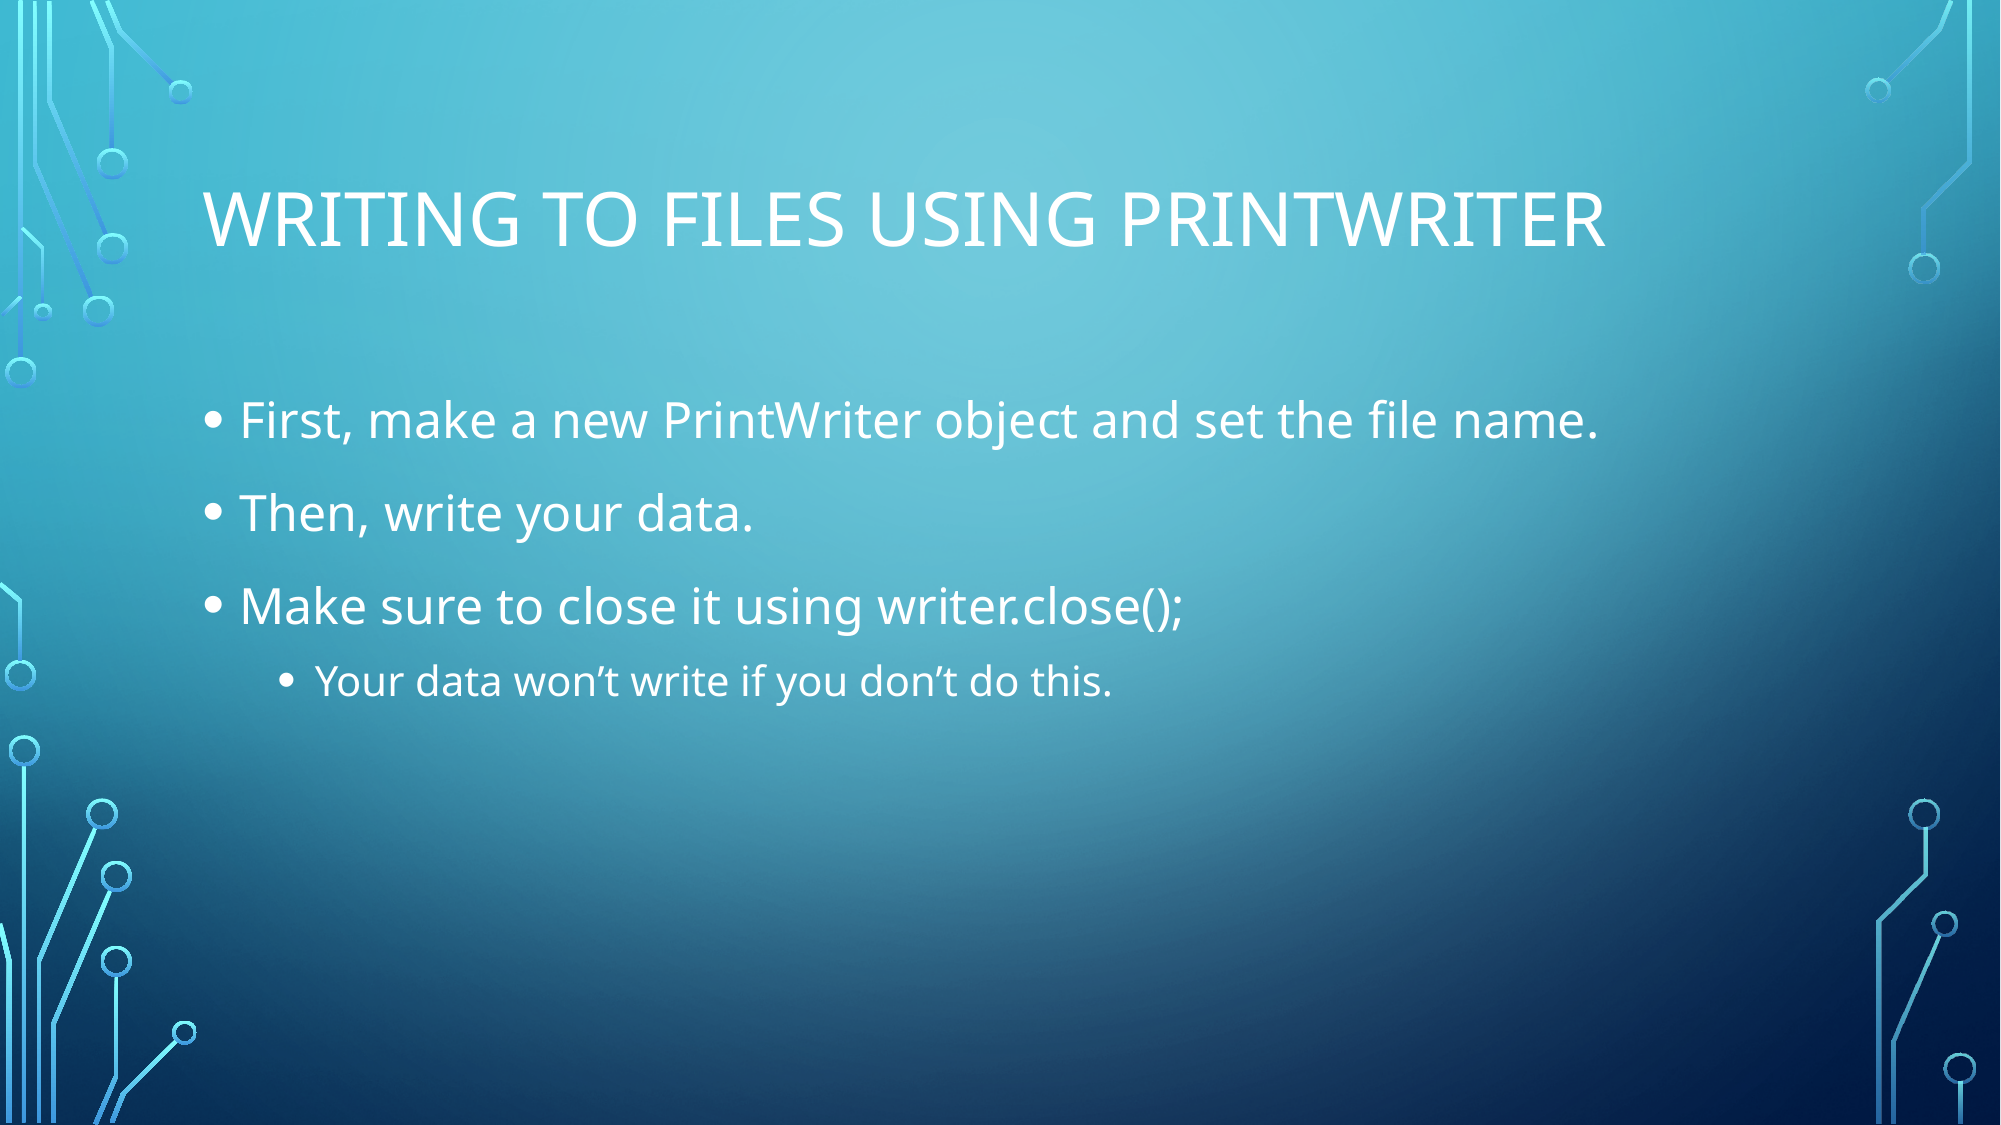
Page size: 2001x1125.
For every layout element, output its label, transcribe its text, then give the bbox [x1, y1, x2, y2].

title Writing to files Using PrintWriter [187, 101, 1813, 344]
list First, make a new PrintWriter object and set the file name. Then, write your data. Make sure to close it using writer.close(); Your data won’t write if you don’t do this. [187, 369, 1813, 950]
